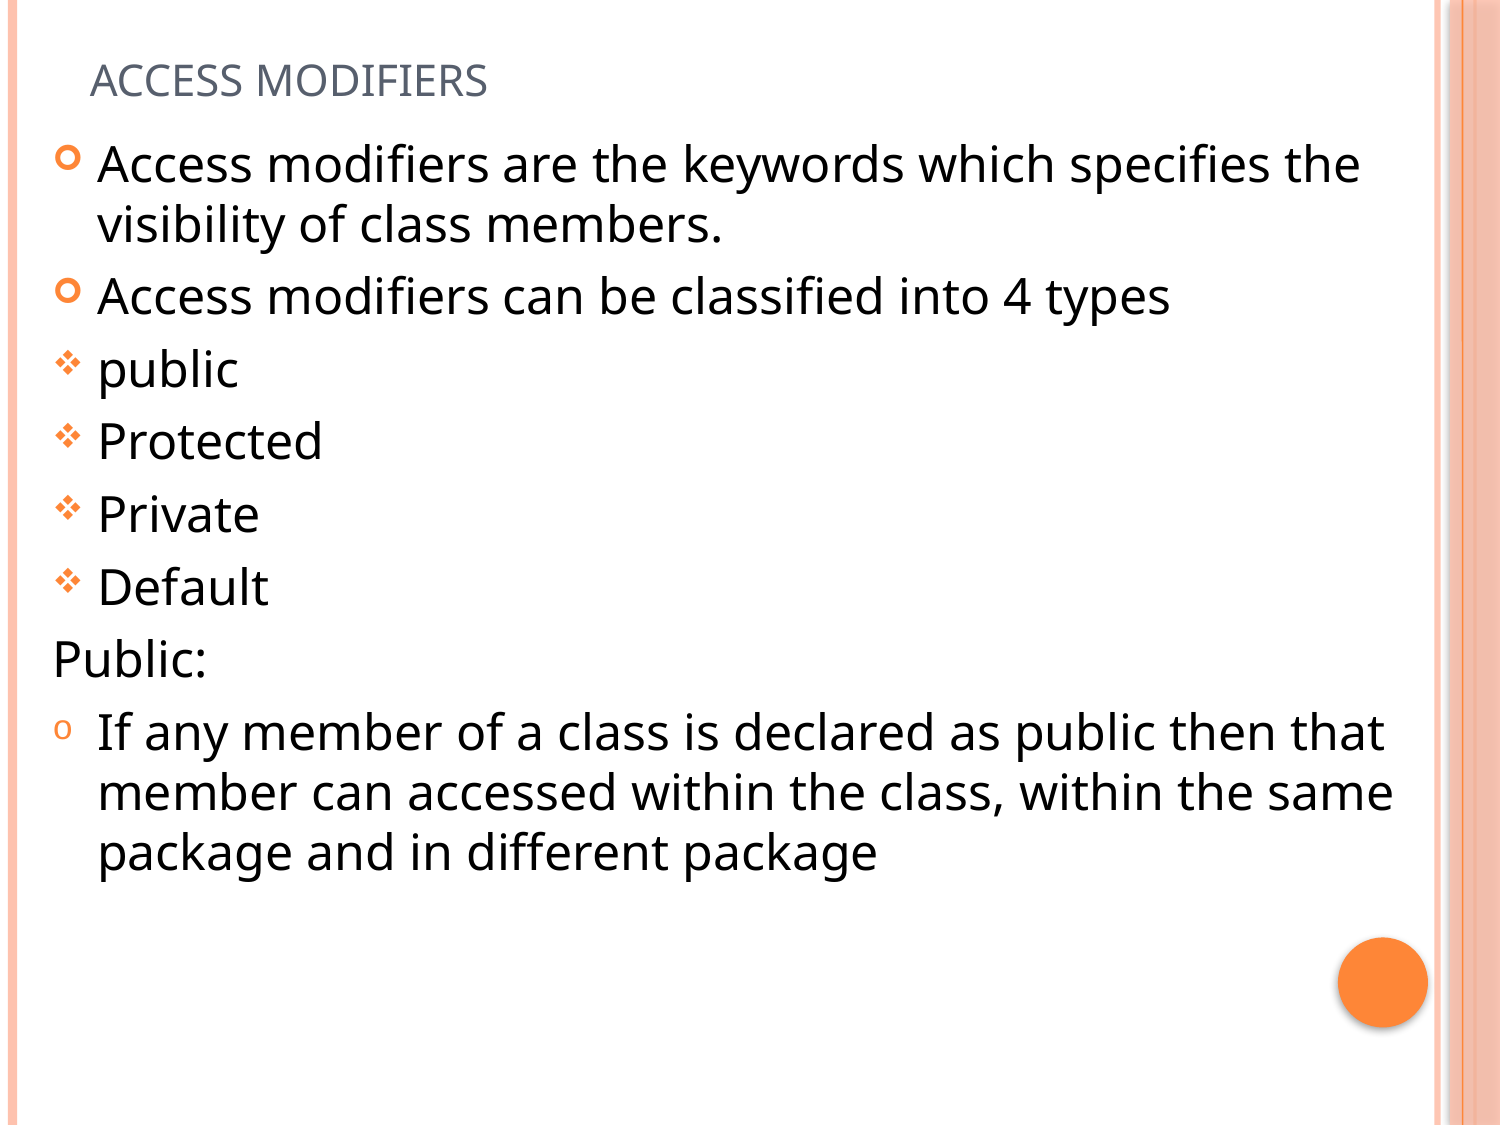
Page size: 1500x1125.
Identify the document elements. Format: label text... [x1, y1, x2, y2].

title Access modifiers [75, 45, 1300, 113]
list Access modifiers are the keywords which specifies the visibility of class members. Access modifiers can be classified into 4 types public Protected Private Default Public: If any member of a class is declared as public then that member can accessed within the class, within the same package and in different package [37, 125, 1438, 1062]
